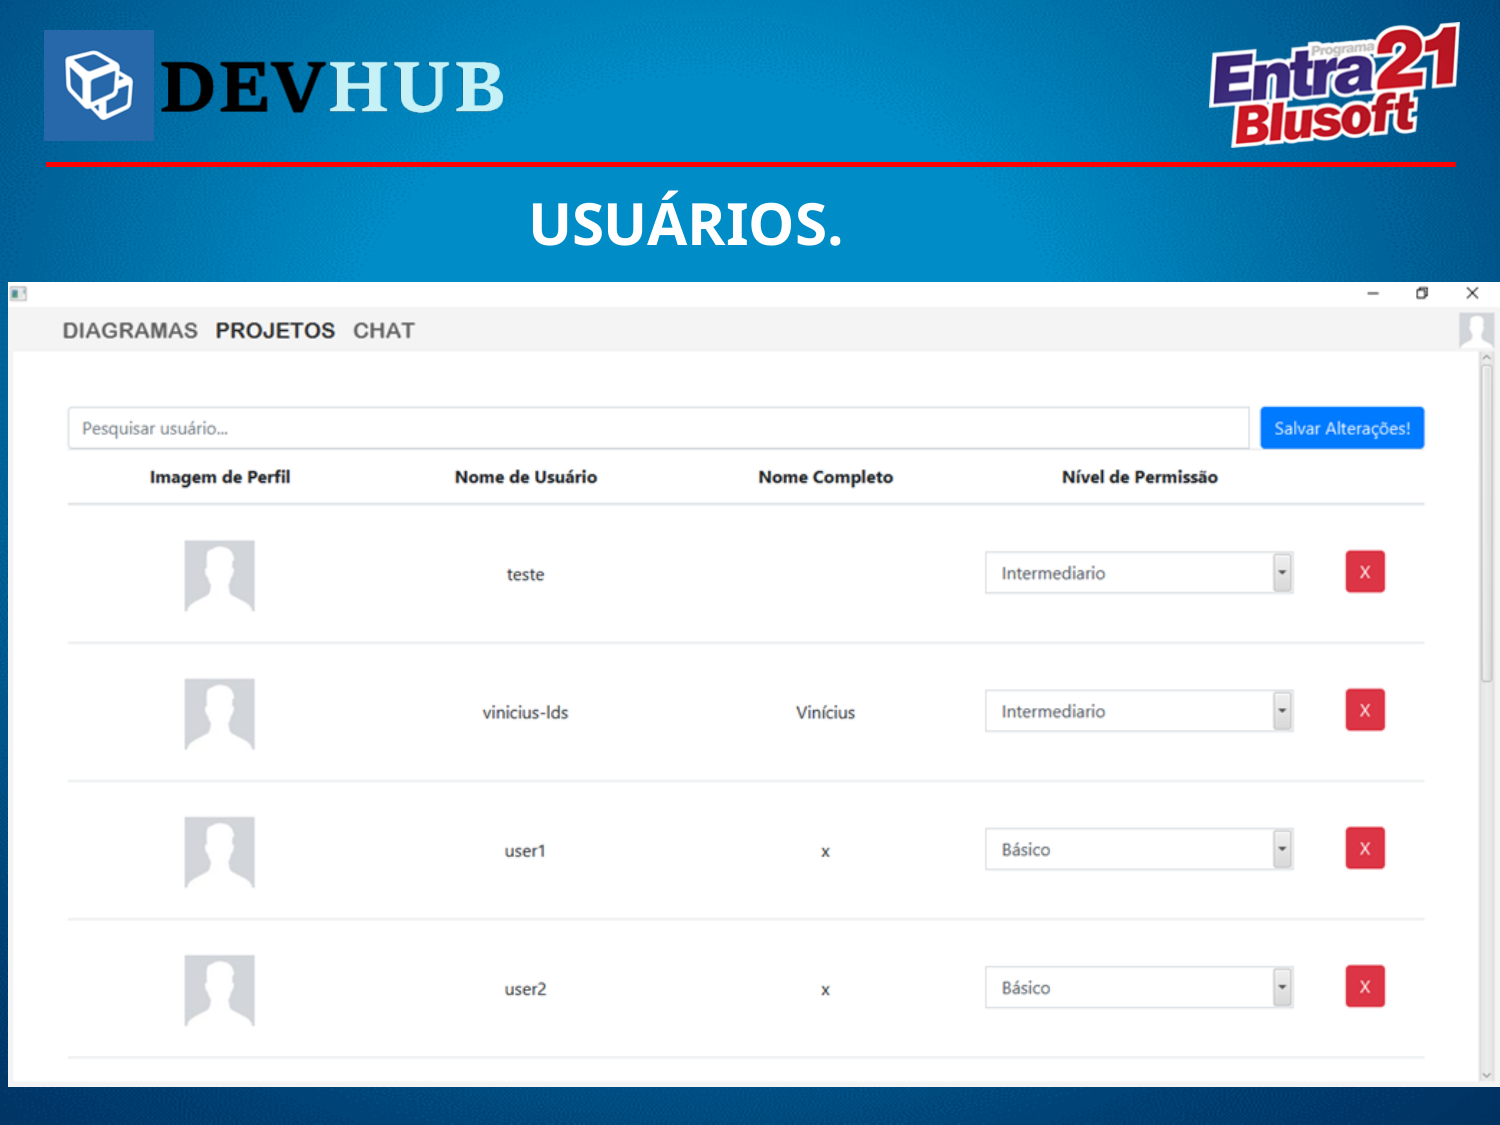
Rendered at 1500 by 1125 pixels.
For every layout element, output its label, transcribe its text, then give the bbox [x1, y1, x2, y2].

picture [159, 42, 164, 50]
title USUÁRIOS. [501, 184, 871, 272]
picture [222, 63, 266, 110]
picture [395, 62, 449, 113]
picture [273, 63, 324, 111]
picture [457, 62, 502, 111]
picture [162, 63, 212, 110]
picture [330, 62, 387, 111]
picture [0, 0, 1500, 1125]
